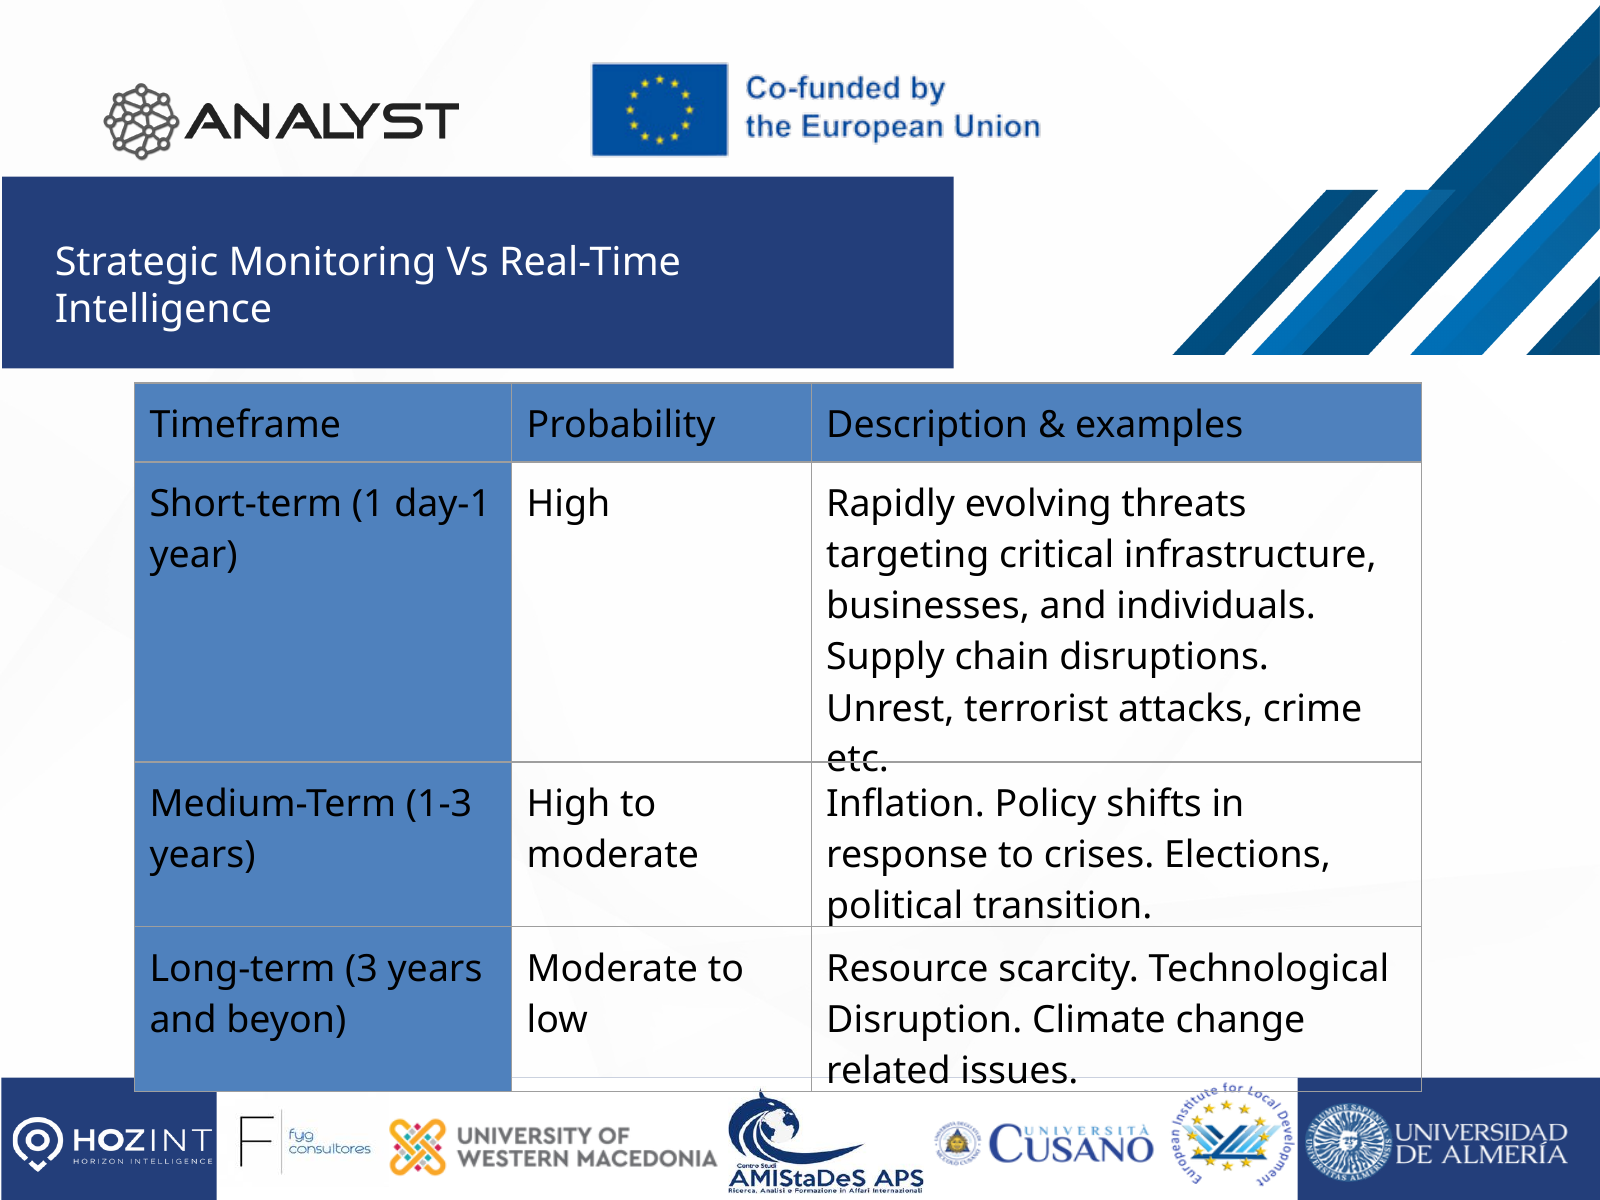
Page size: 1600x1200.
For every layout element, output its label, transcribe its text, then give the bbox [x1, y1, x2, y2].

table_cell Medium-Term (1-3 years) [135, 763, 511, 926]
table_cell Rapidly evolving threats targeting critical infrastructure, businesses, and individuals. Supply chain disruptions. Unrest, terrorist attacks, crime etc. [812, 463, 1421, 761]
text_box [0, 0, 1600, 1200]
table_header Probability [512, 384, 811, 461]
table_header Description & examples [812, 384, 1421, 461]
table_cell High [512, 463, 811, 761]
text_box Strategic Monitoring Vs Real-Time Intelligence [39, 220, 917, 346]
table_cell Long-term (3 years and beyon) [135, 927, 511, 1077]
table_cell High to moderate [512, 763, 811, 926]
text_box [586, 59, 1075, 163]
table_cell Resource scarcity. Technological Disruption. Climate change related issues. [812, 927, 1421, 1077]
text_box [1, 1077, 1600, 1200]
table_cell Short-term (1 day-1 year) [135, 463, 511, 761]
table_header Timeframe [135, 384, 511, 461]
text_box [2, 176, 954, 369]
table_cell Moderate to low [512, 927, 811, 1077]
text_box [1172, 5, 1600, 355]
picture [80, 67, 483, 178]
table_cell Inflation. Policy shifts in response to crises. Elections, political transition. [812, 763, 1421, 926]
